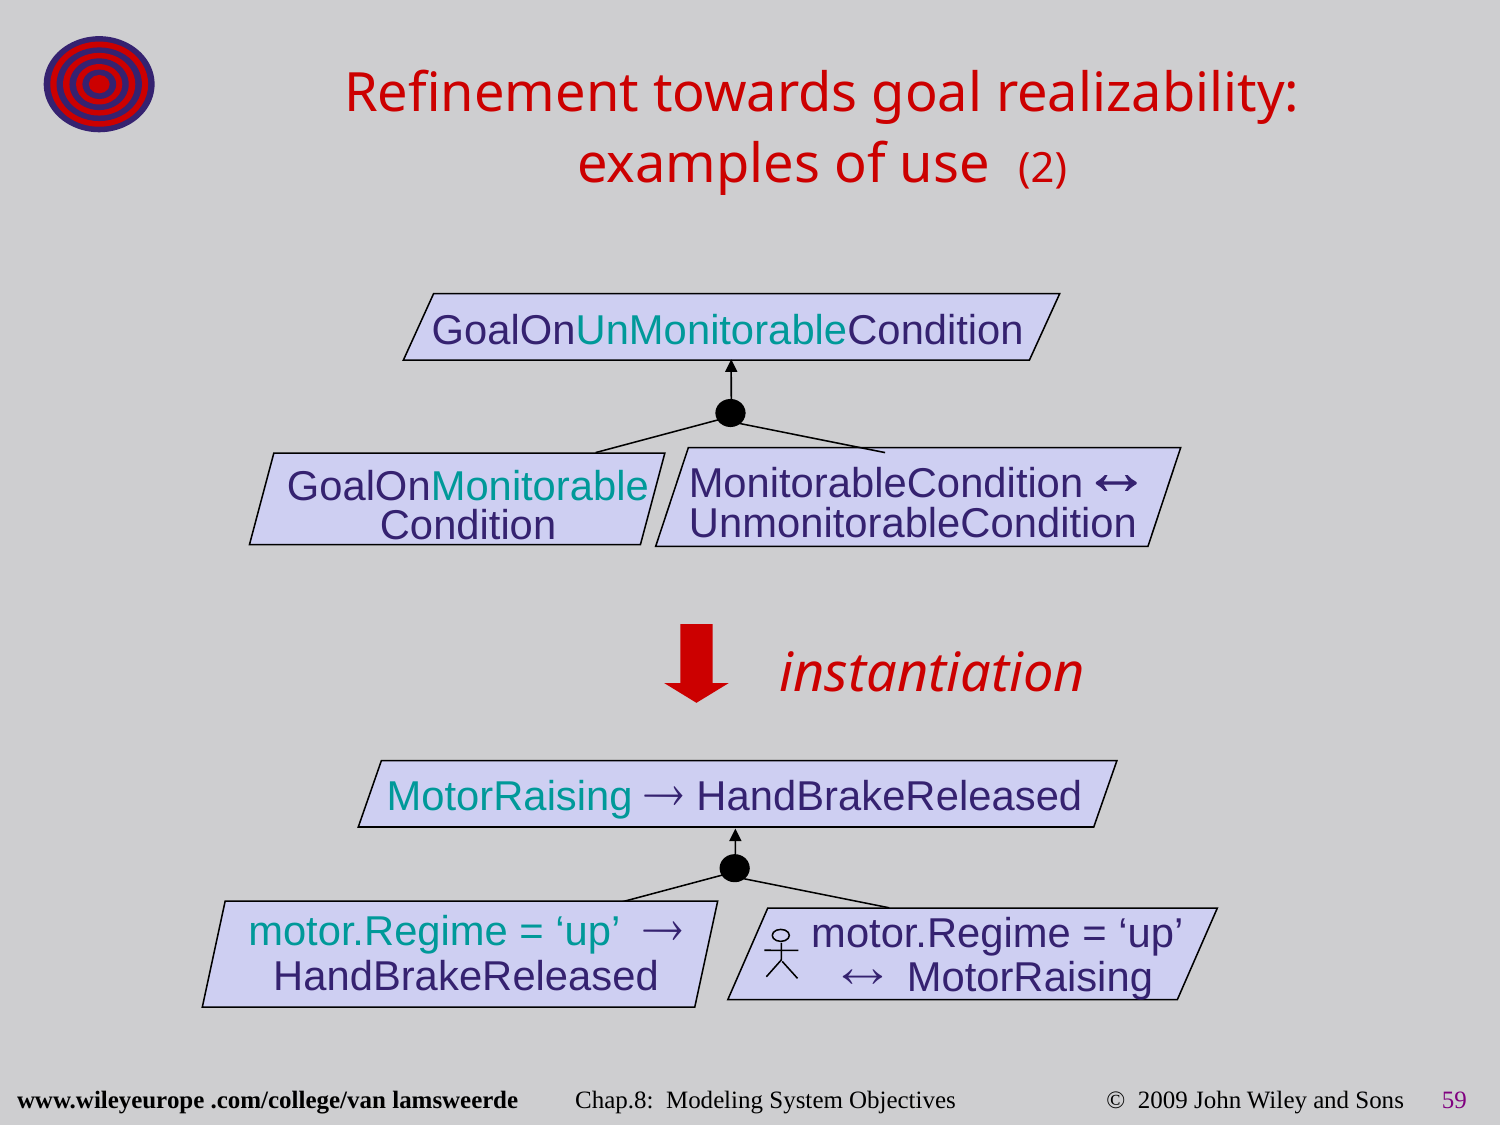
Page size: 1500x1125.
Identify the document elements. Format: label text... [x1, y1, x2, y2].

text_box [727, 908, 773, 1000]
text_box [44, 36, 155, 132]
text_box [379, 760, 1117, 790]
text_box [684, 447, 1181, 523]
text_box [729, 828, 742, 855]
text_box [764, 929, 799, 979]
text_box [271, 453, 665, 460]
text_box [716, 400, 745, 426]
text_box [725, 369, 738, 400]
text_box [721, 855, 749, 881]
text_box GoalOnMonitorable Condition [259, 460, 677, 547]
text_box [403, 293, 1060, 361]
text_box [358, 790, 1095, 828]
text_box [249, 508, 259, 545]
text_box [202, 966, 700, 1008]
text_box [664, 624, 729, 703]
title Refinement towards goal realizability: examples of use (2) [146, 46, 1498, 198]
text_box MotorRaising ® HandBrakeReleased [371, 765, 1107, 824]
text_box motor.Regime = ‘up’ ® HandBrakeReleased [211, 899, 721, 986]
text_box MonitorableCondition « UnmonitorableCondition [670, 458, 1156, 545]
text_box motor.Regime = ‘up’ « MotorRaising [773, 908, 1221, 1000]
text_box instantiation [764, 630, 1153, 689]
